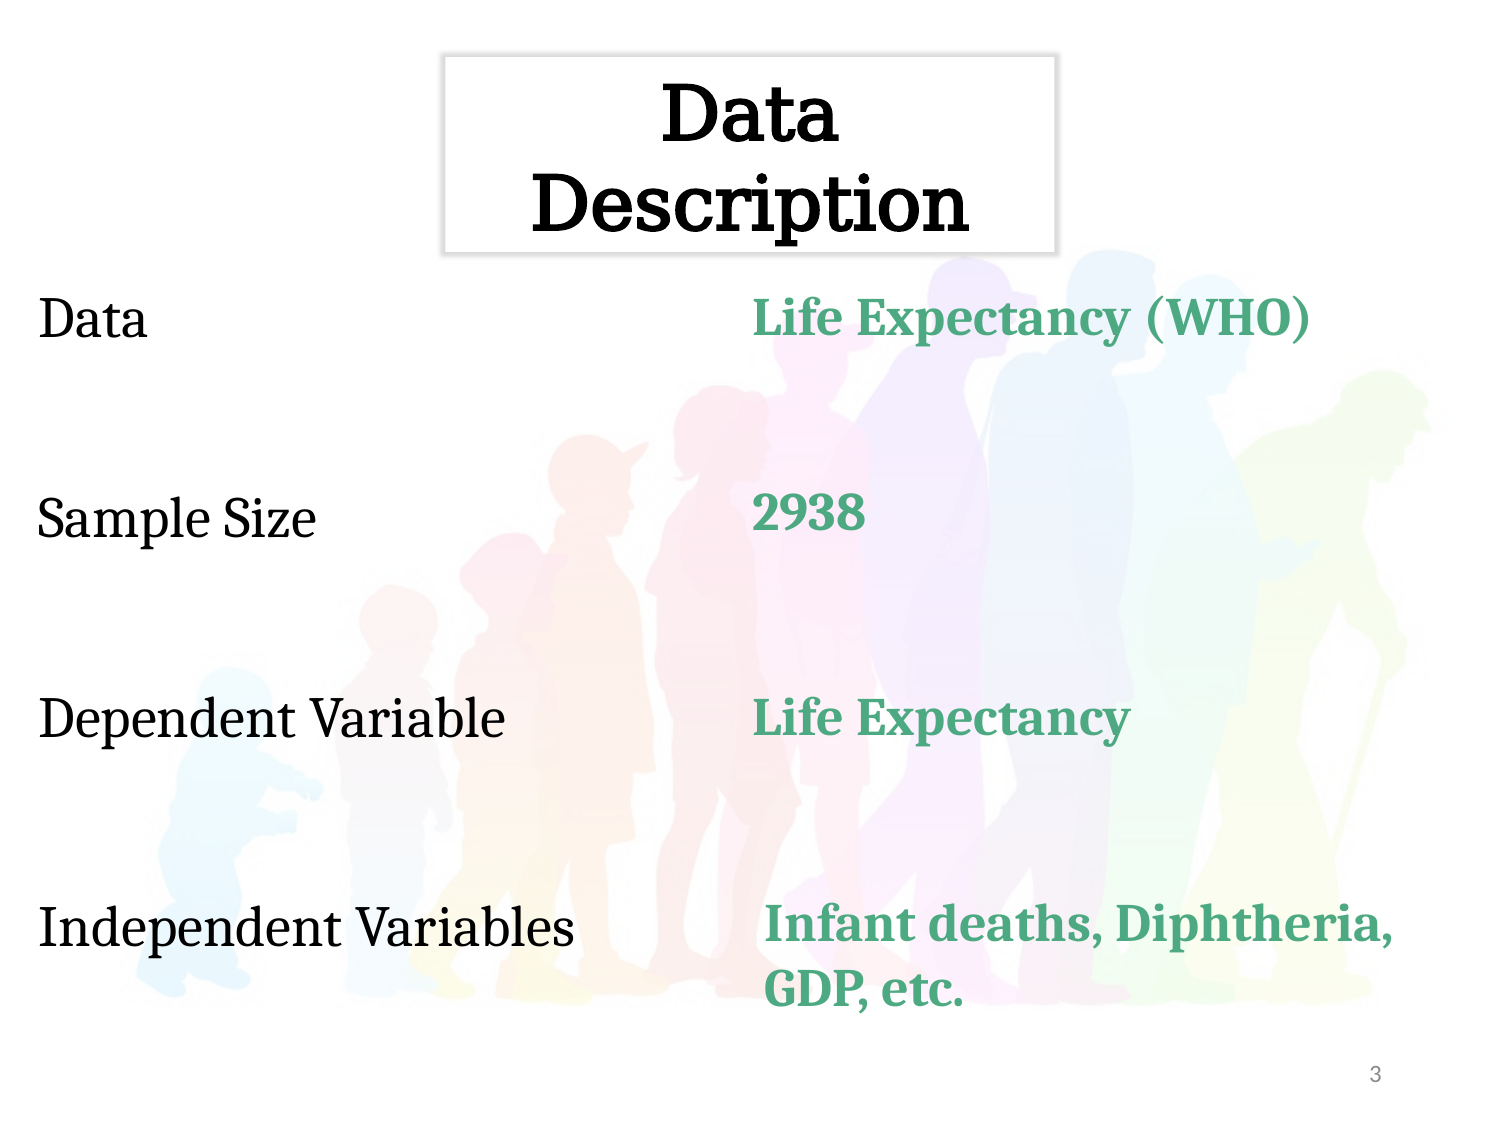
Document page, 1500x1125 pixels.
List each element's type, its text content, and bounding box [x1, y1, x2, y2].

text_box 2938 [737, 469, 959, 549]
text_box Infant deaths, Diphtheria, GDP, etc. [749, 880, 1500, 1025]
text_box Data [23, 271, 248, 357]
text_box Life Expectancy (WHO) [737, 274, 1488, 354]
text_box Life Expectancy [737, 674, 1235, 755]
text_box Data Description [444, 56, 1056, 253]
text_box Sample Size [23, 471, 410, 557]
text_box Independent Variables [23, 880, 712, 966]
slide_number 3 [1059, 1042, 1397, 1103]
text_box Dependent Variable [23, 671, 633, 757]
